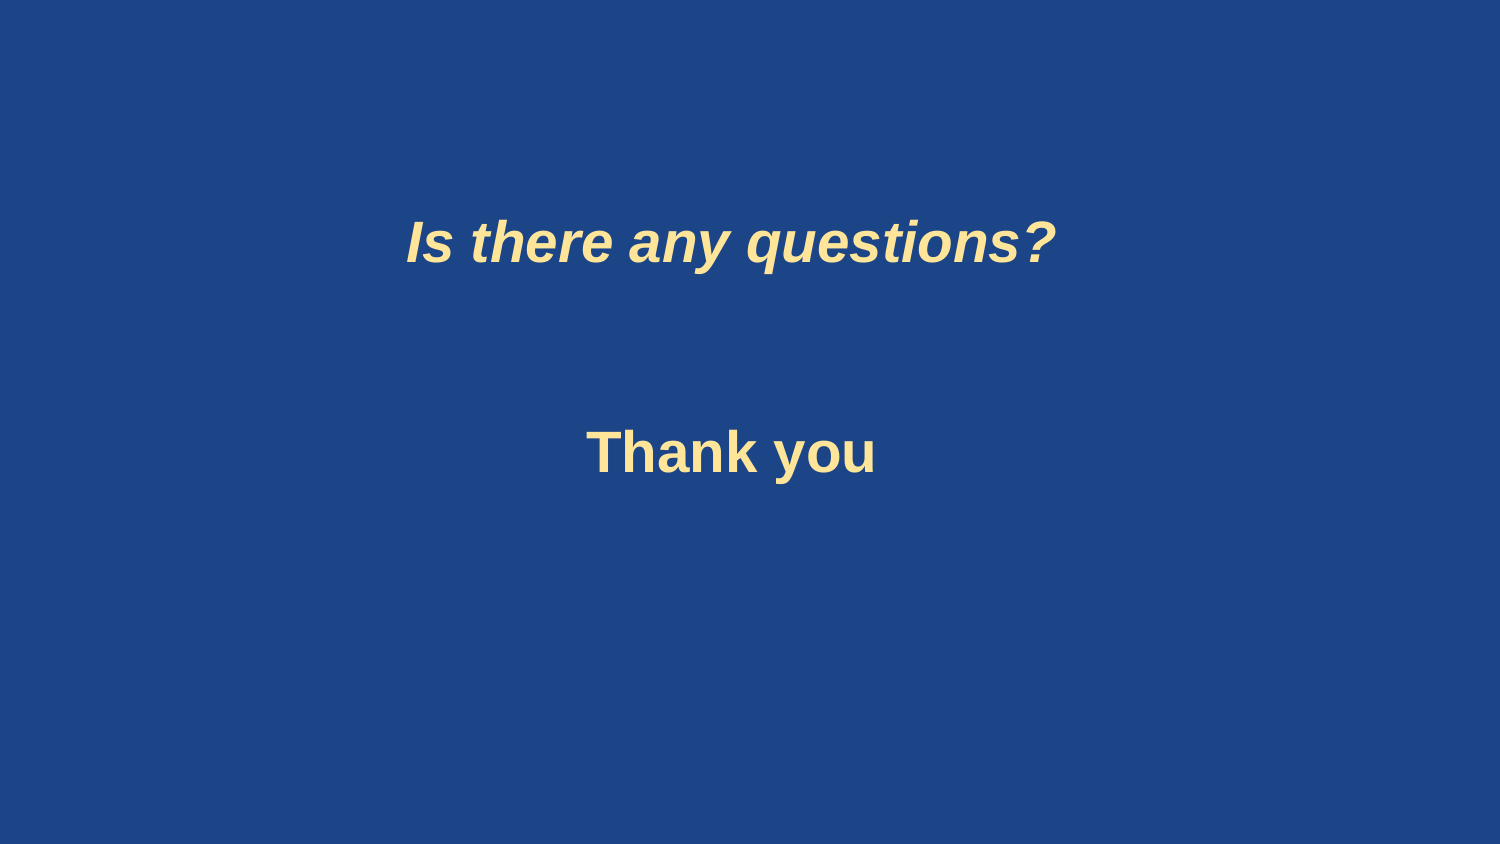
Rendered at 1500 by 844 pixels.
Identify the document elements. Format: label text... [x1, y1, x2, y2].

title Is there any questions? Thank you [33, 49, 1431, 794]
